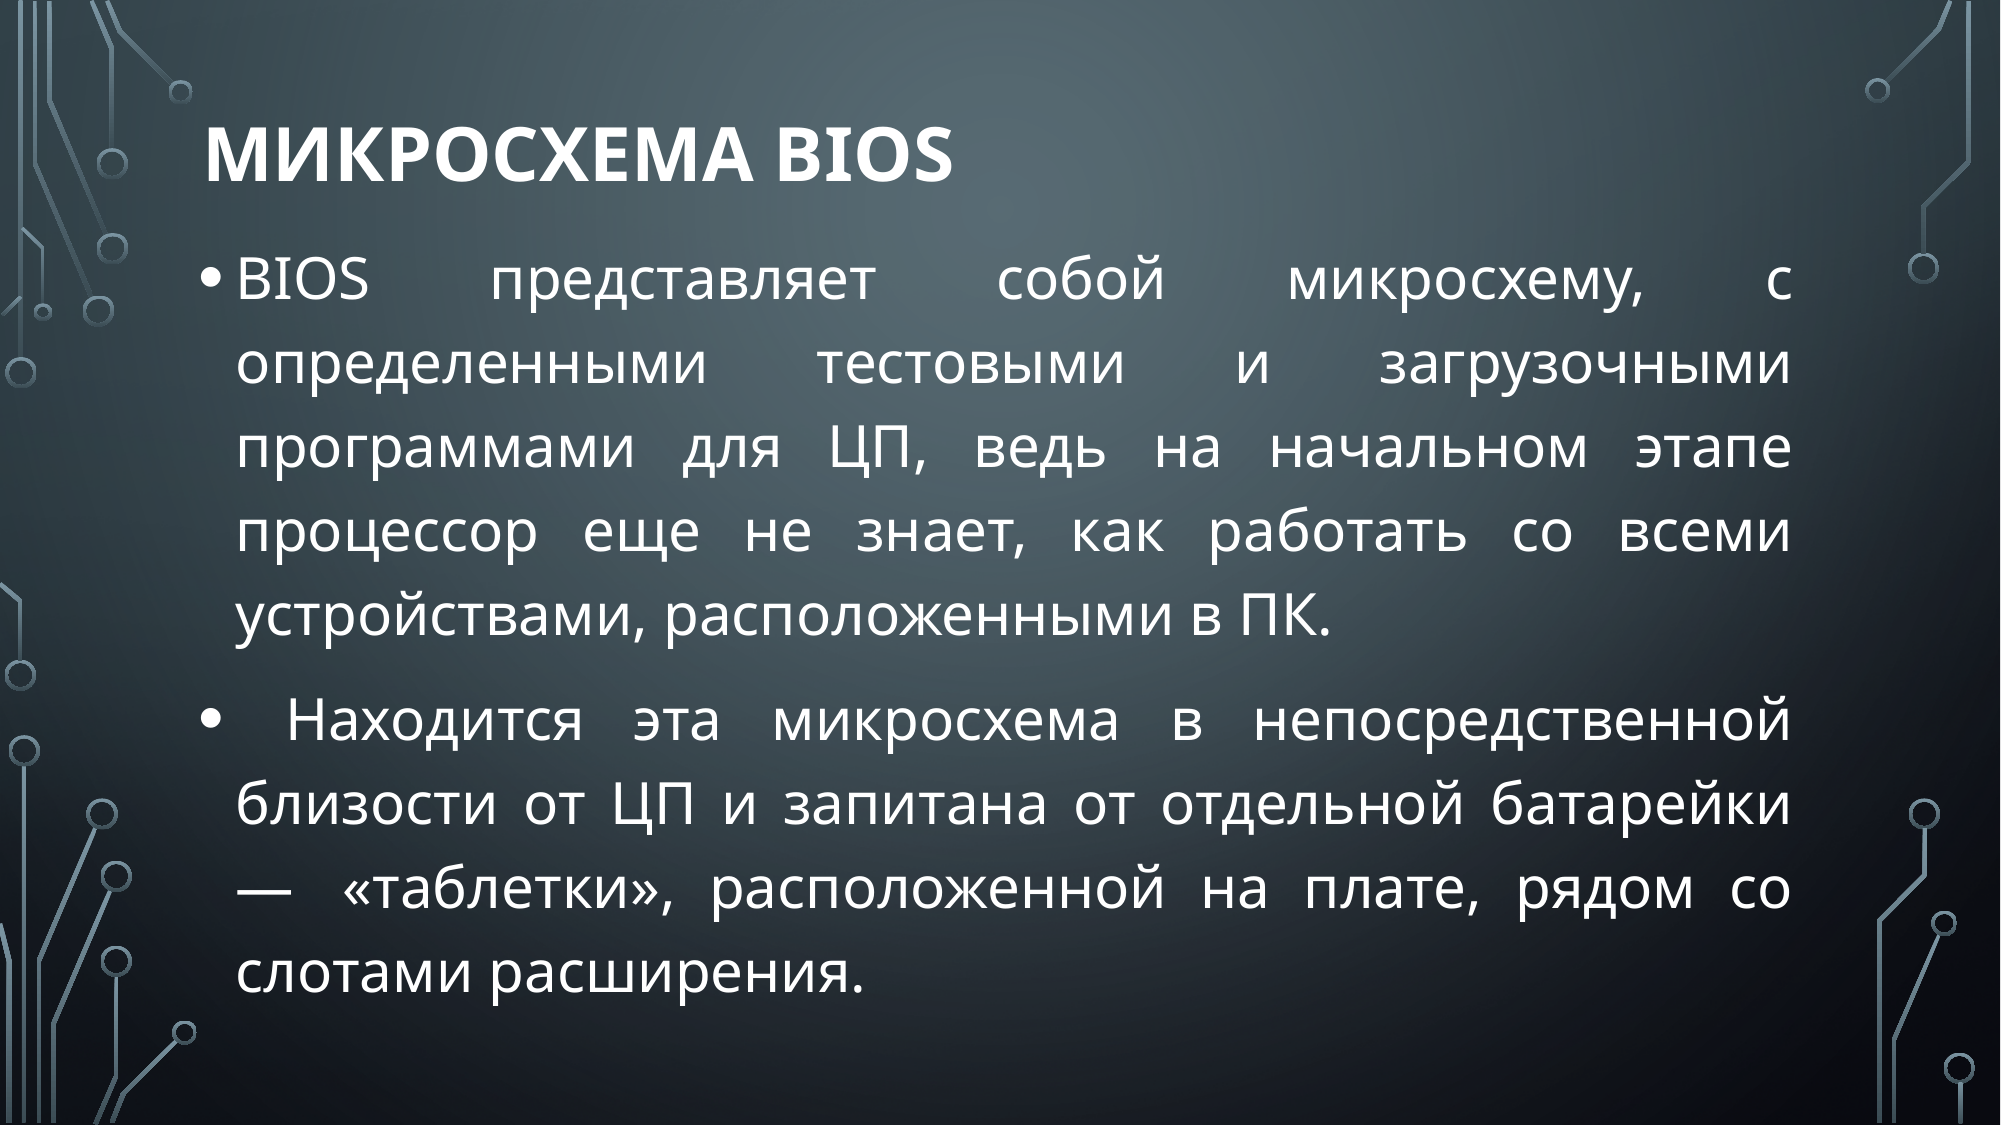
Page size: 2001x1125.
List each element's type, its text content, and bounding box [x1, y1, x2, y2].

list BIOS представляет собой микросхему, с определенными тестовыми и загрузочными программами для ЦП, ведь на начальном этапе процессор еще не знает, как работать со всеми устройствами, расположенными в ПК. Находится эта микросхема в непосредственной близости от ЦП и запитана от отдельной батарейки — «таблетки», расположенной на плате, рядом со слотами расширения. [183, 220, 1809, 1066]
title Микросхема BIOS [187, 35, 1813, 279]
